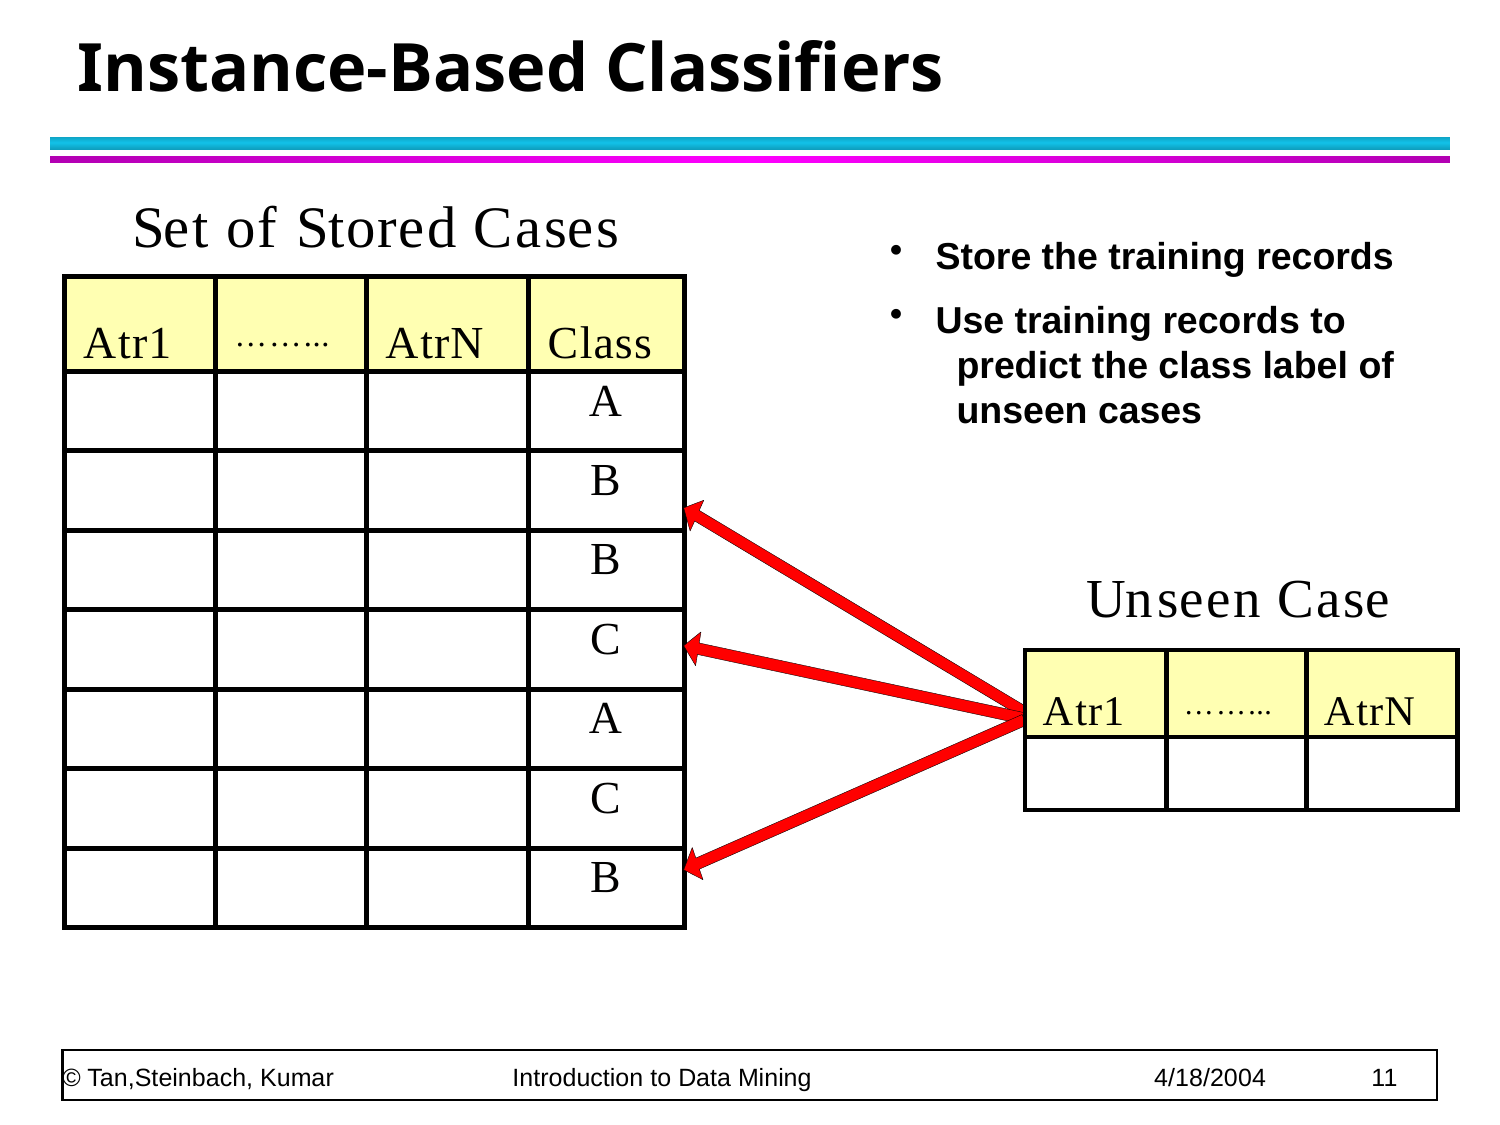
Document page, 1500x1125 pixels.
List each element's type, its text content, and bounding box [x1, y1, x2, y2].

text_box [674, 490, 1038, 888]
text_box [999, 549, 1500, 884]
text_box Store the training records Use training records to predict the class label of unseen cases [874, 224, 1463, 439]
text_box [37, 174, 788, 1046]
title Instance-Based Classifiers [61, 24, 1422, 113]
